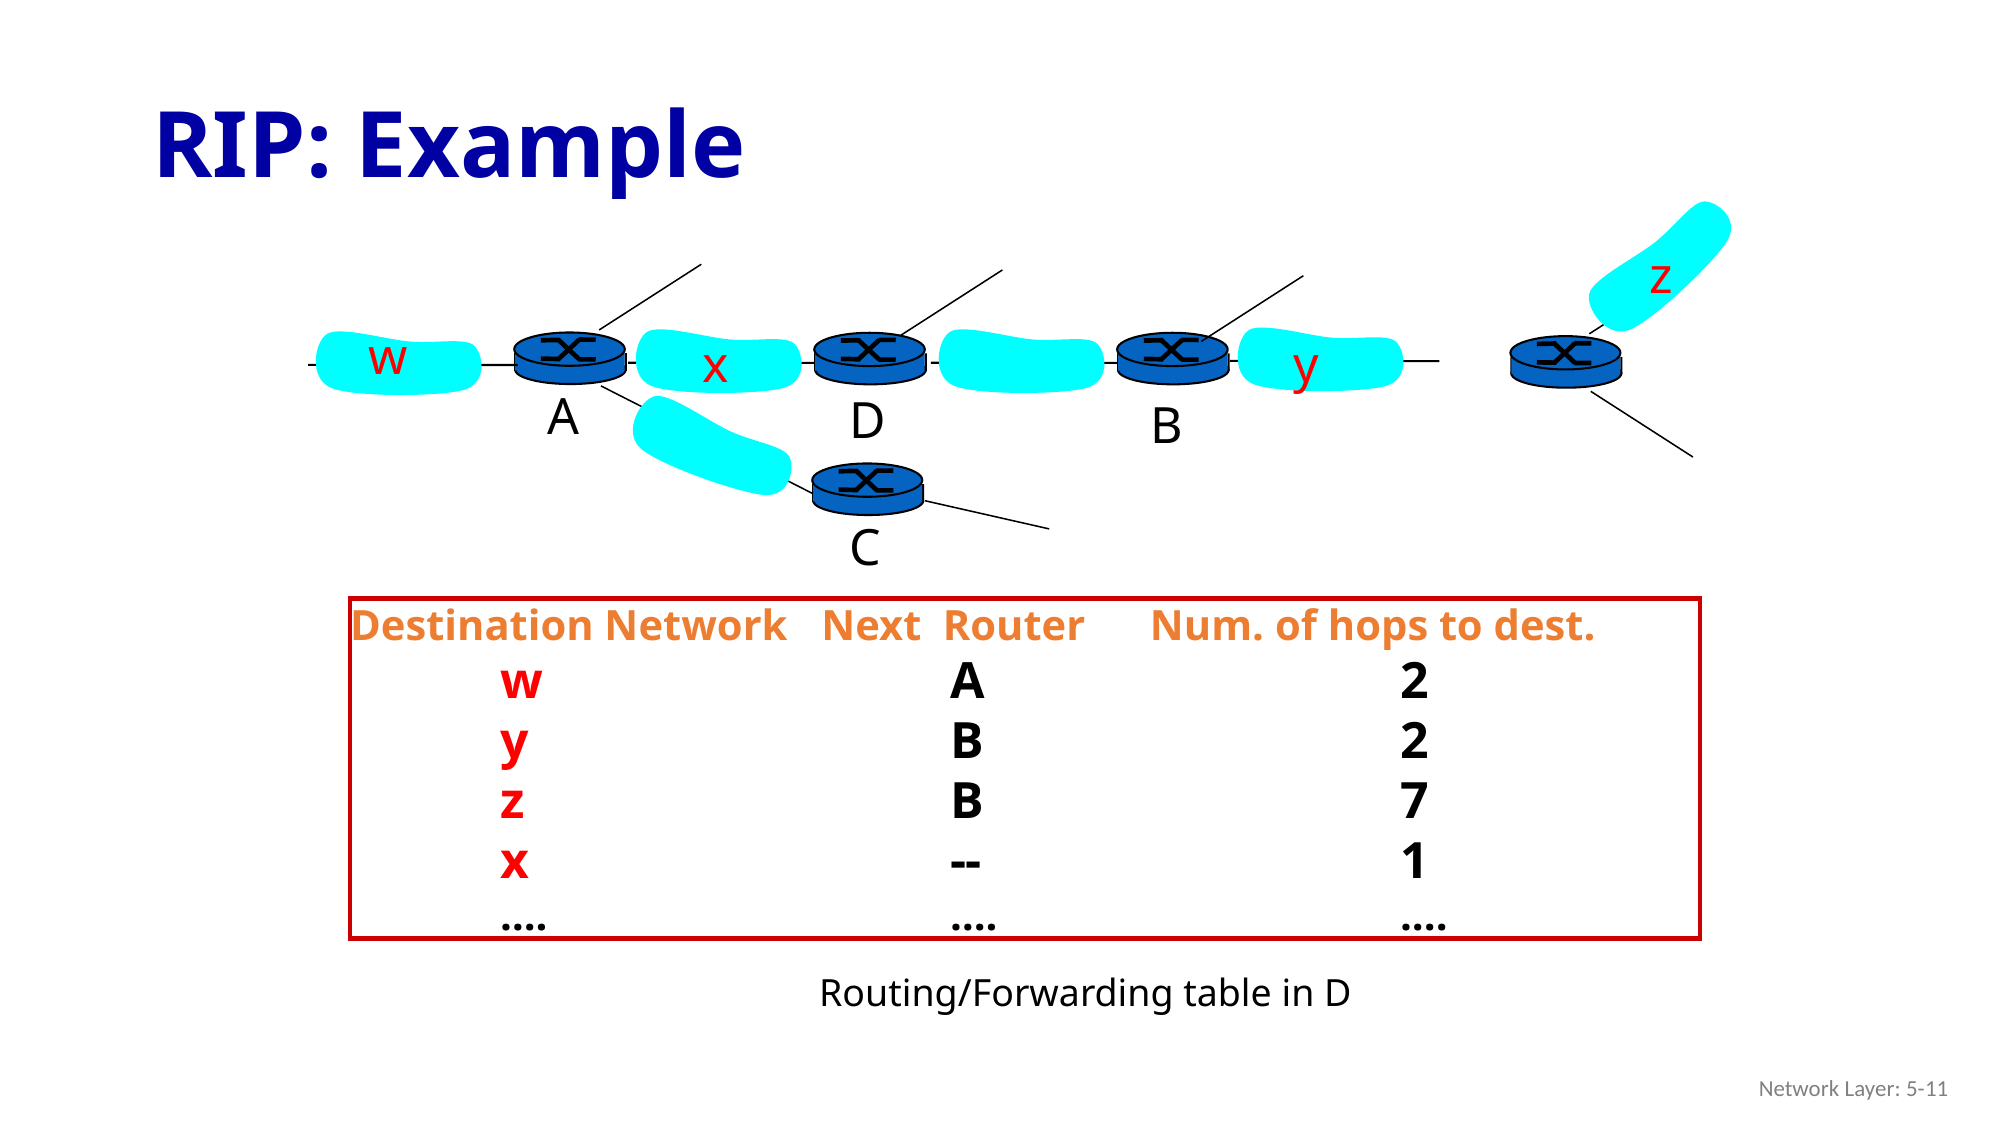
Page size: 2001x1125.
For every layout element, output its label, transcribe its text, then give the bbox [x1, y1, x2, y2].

text_box Routing/Forwarding table in D [804, 961, 1367, 1022]
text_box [814, 332, 926, 385]
text_box [635, 329, 687, 392]
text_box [812, 463, 924, 516]
title RIP: Example [137, 74, 1863, 221]
text_box y [1278, 325, 1334, 400]
text_box z [1634, 236, 1688, 312]
text_box [1588, 256, 1657, 332]
text_box [938, 329, 1105, 393]
text_box [1237, 327, 1278, 390]
text_box C [834, 516, 896, 583]
text_box B [1135, 386, 1198, 462]
text_box w [354, 317, 424, 393]
text_box [1334, 337, 1404, 391]
text_box Destination Network Next Router Num. of hops to dest. w A 2 y B 2 z B 7 x -- 1 …. …. .... [349, 598, 1700, 939]
text_box [356, 341, 482, 396]
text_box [1117, 332, 1229, 385]
text_box [632, 395, 792, 496]
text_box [1510, 336, 1622, 388]
text_box Network Layer: 5-11 [1513, 1056, 1964, 1117]
text_box [315, 331, 354, 393]
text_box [514, 332, 626, 385]
text_box x [687, 325, 745, 400]
text_box [1662, 221, 1732, 285]
text_box A [532, 385, 595, 452]
text_box [745, 339, 802, 393]
text_box D [834, 385, 901, 456]
